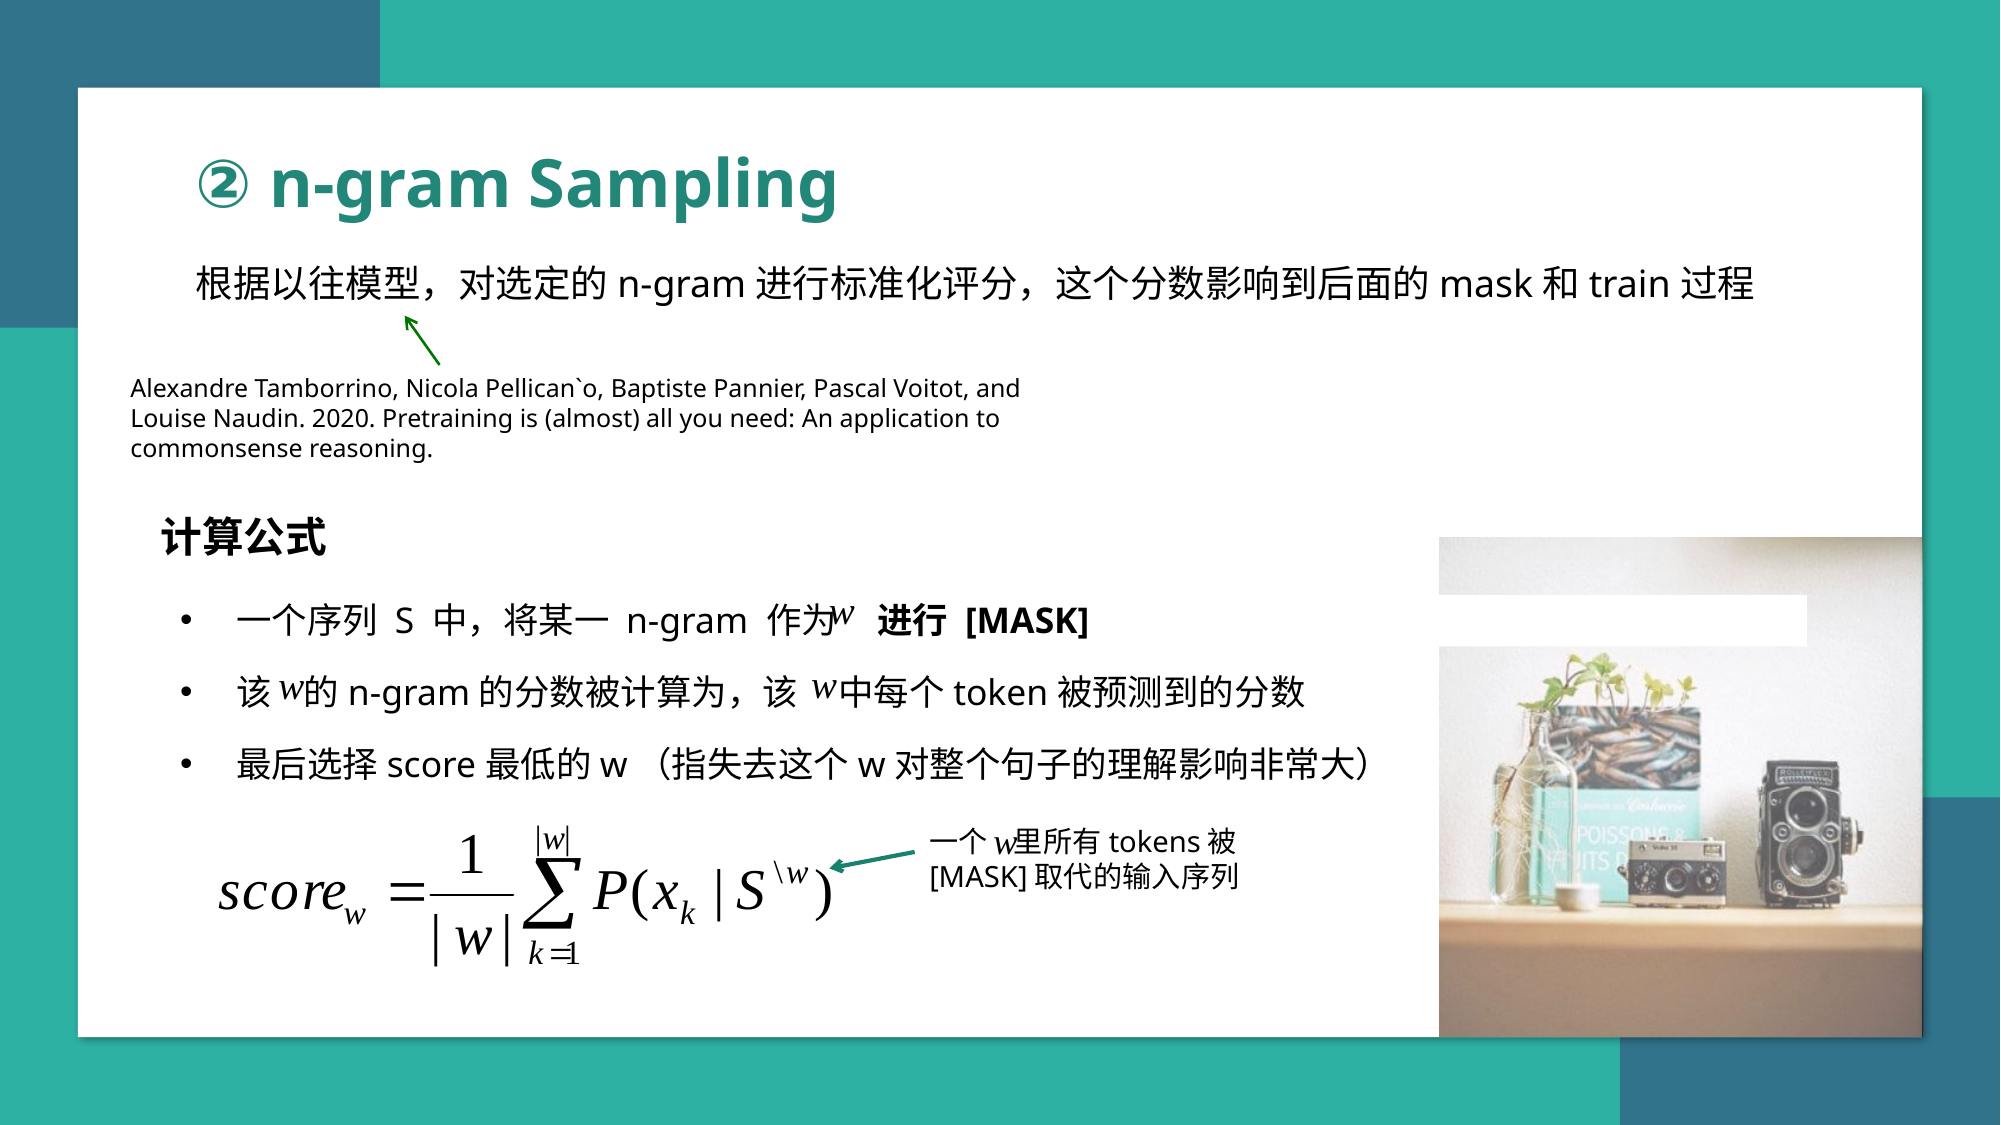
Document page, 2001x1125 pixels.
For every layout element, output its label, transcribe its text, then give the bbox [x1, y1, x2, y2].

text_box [829, 851, 915, 869]
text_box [914, 815, 1334, 902]
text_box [1439, 537, 1924, 1037]
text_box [115, 315, 1048, 471]
text_box ② n-gram Sampling [181, 133, 1351, 229]
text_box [90, 569, 1856, 795]
text_box 计算公式 [145, 503, 347, 569]
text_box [209, 813, 844, 977]
text_box 根据以往模型，对选定的n-gram进行标准化评分，这个分数影响到后面的mask和train过程 [181, 229, 1924, 312]
